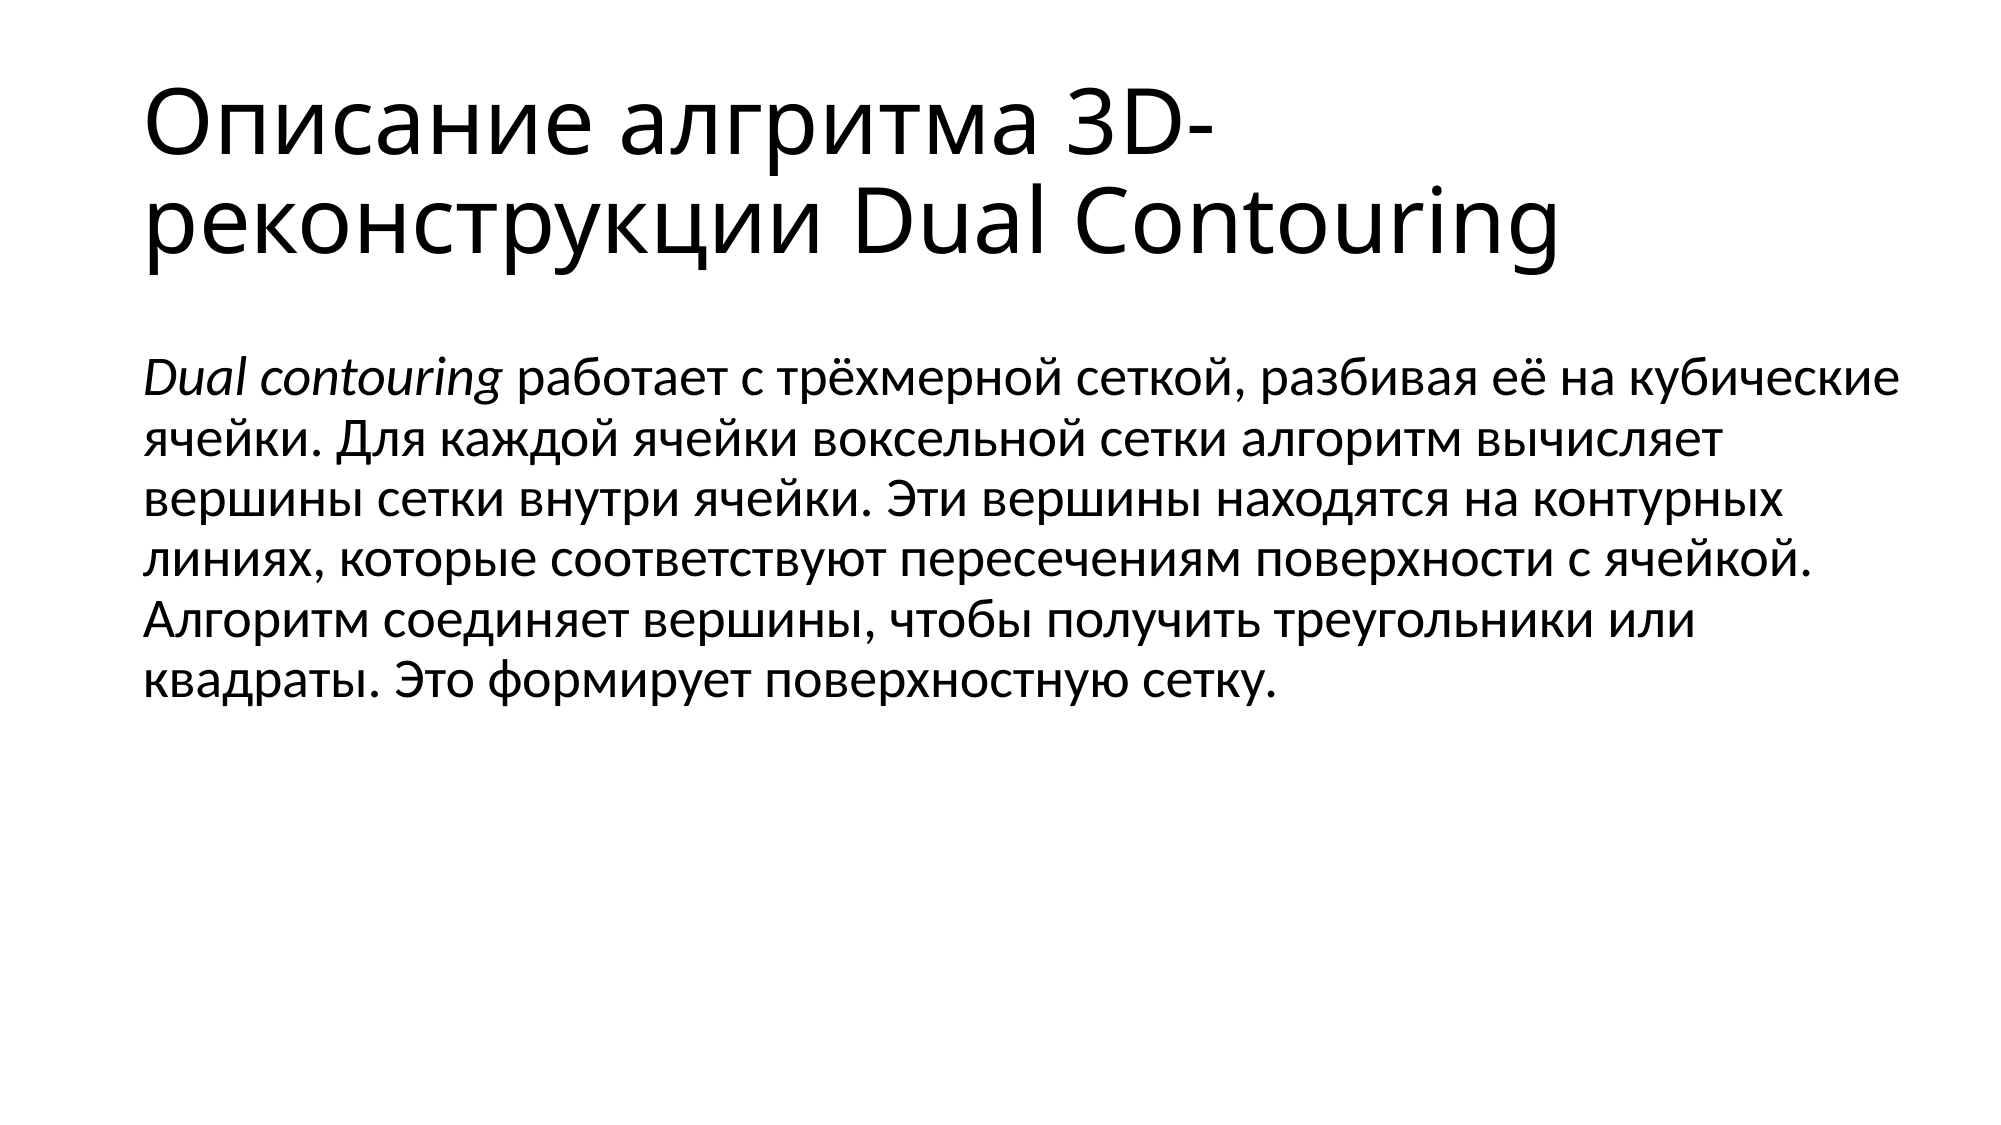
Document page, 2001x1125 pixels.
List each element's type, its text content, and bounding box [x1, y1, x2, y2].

title Описание алгритма 3D-реконструкции Dual Contouring [127, 65, 1853, 283]
list Dual contouring работает с трёхмерной сеткой, разбивая её на кубические ячейки. Для каждой ячейки воксельной сетки алгоритм вычисляет вершины сетки внутри ячейки. Эти вершины находятся на контурных линиях, которые соответствуют пересечениям поверхности с ячейкой. Алгоритм соединяет вершины, чтобы получить треугольники или квадраты. Это формирует поверхностную сетку. [127, 340, 1925, 718]
